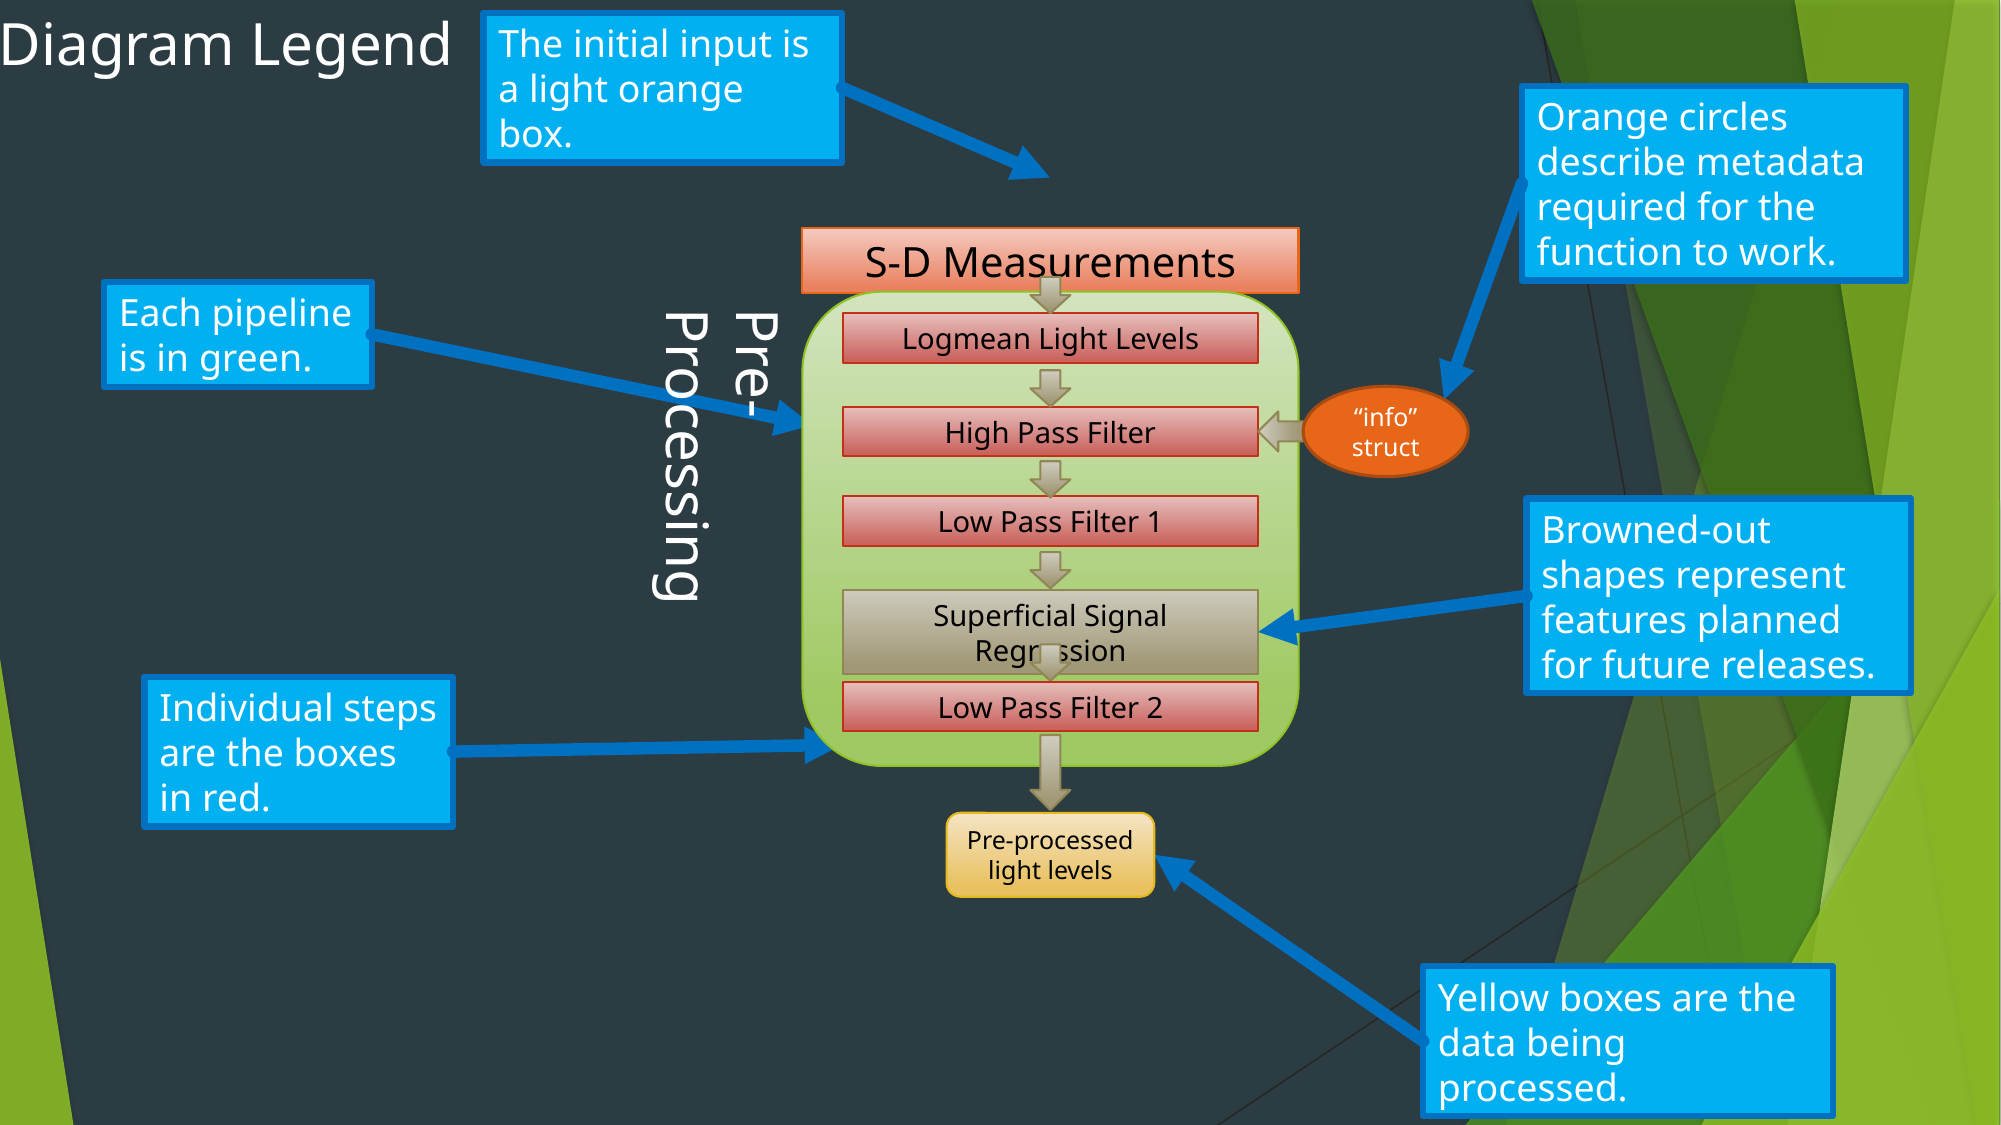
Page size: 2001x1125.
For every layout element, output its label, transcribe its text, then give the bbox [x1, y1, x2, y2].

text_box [371, 334, 696, 426]
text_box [452, 744, 696, 753]
text_box Orange circles describe metadata required for the function to work. [1521, 85, 1907, 281]
text_box Individual steps are the boxes in red. [144, 676, 454, 827]
text_box Browned-out shapes represent features planned for future releases. [1526, 498, 1911, 694]
text_box Diagram Legend [0, 0, 469, 85]
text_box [1443, 183, 1523, 401]
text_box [1153, 854, 1424, 1020]
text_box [1257, 596, 1528, 616]
text_box Each pipeline is in green. [104, 281, 372, 387]
text_box The initial input is a light orange box. [483, 12, 843, 163]
text_box Yellow boxes are the data being processed. [1423, 966, 1833, 1116]
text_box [700, 227, 1300, 898]
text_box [841, 65, 1051, 178]
text_box “info” struct [1303, 384, 1470, 479]
